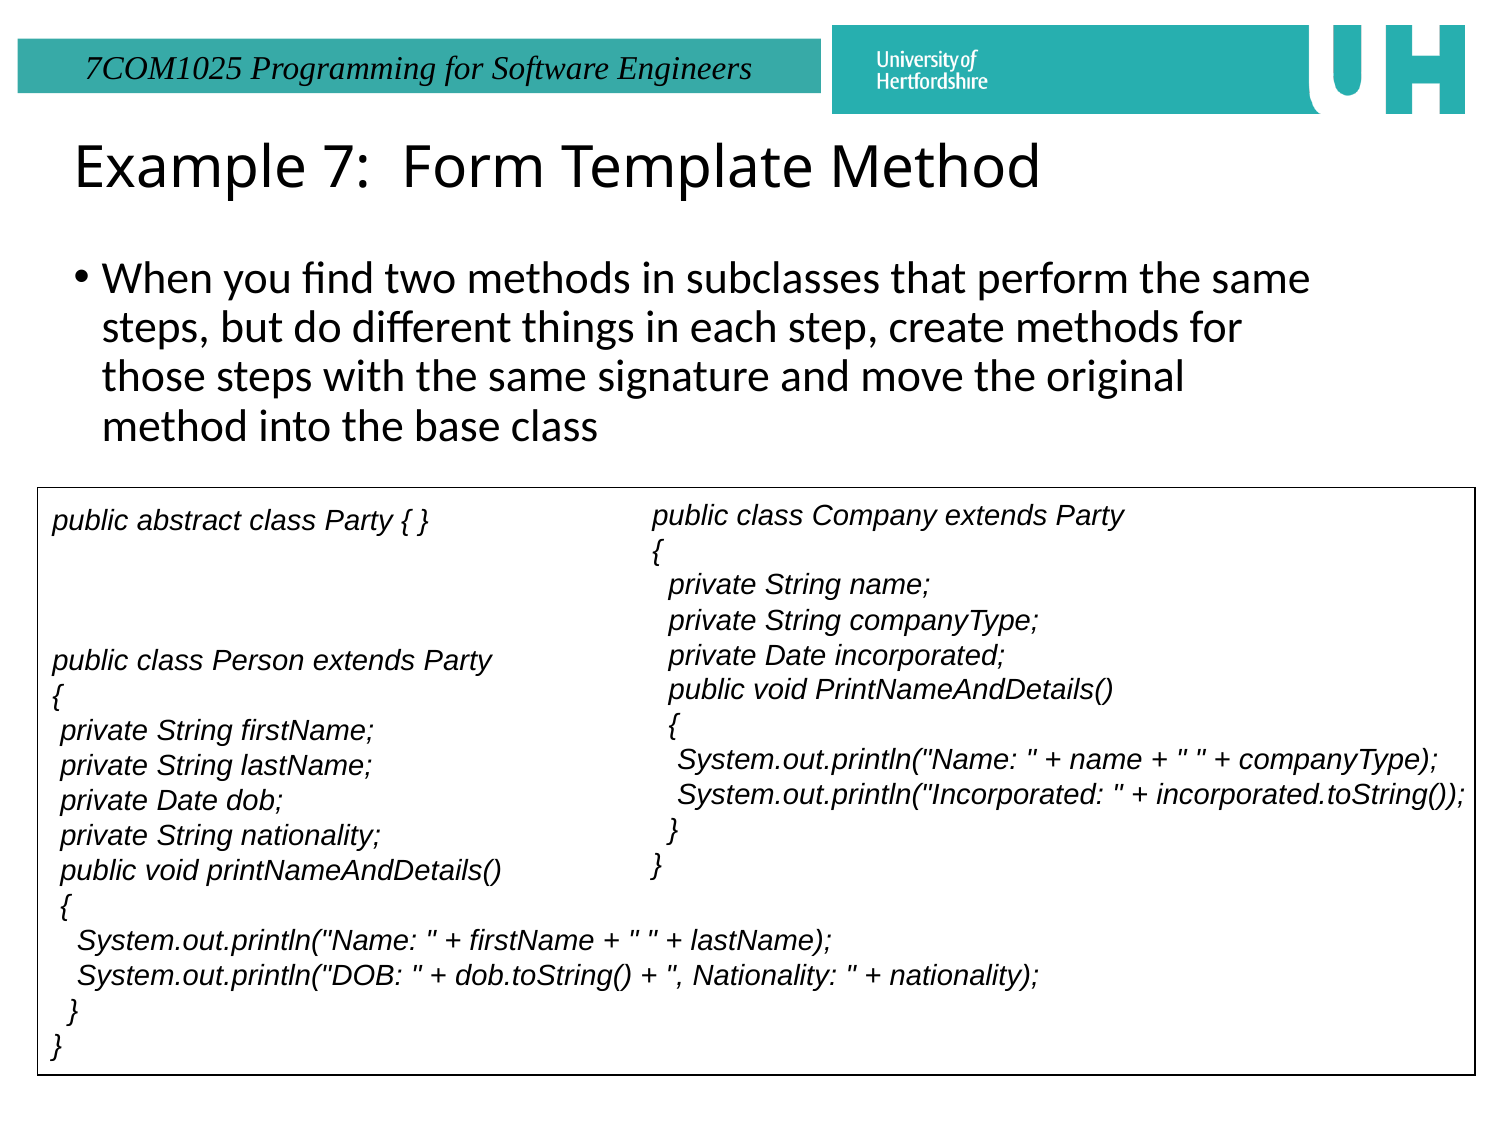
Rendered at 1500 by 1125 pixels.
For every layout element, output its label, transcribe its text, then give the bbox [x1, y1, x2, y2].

picture [832, 25, 1465, 114]
title Example 7: Form Template Method [58, 59, 1442, 278]
list When you find two methods in subclasses that perform the same steps, but do different things in each step, create methods for those steps with the same signature and move the original method into the base class [58, 246, 1353, 434]
text_box public class Company extends Party { private String name; private String companyType; private Date incorporated; public void PrintNameAndDetails() { System.out.println("Name: " + name + " " + companyType); System.out.println("Incorporated: " + incorporated.toString()); } } [637, 453, 1500, 888]
text_box public abstract class Party { } public class Person extends Party { private String firstName; private String lastName; private Date dob; private String nationality; public void printNameAndDetails() { System.out.println("Name: " + firstName + " " + lastName); System.out.println("DOB: " + dob.toString() + ", Nationality: " + nationality); } } [37, 487, 1475, 1075]
